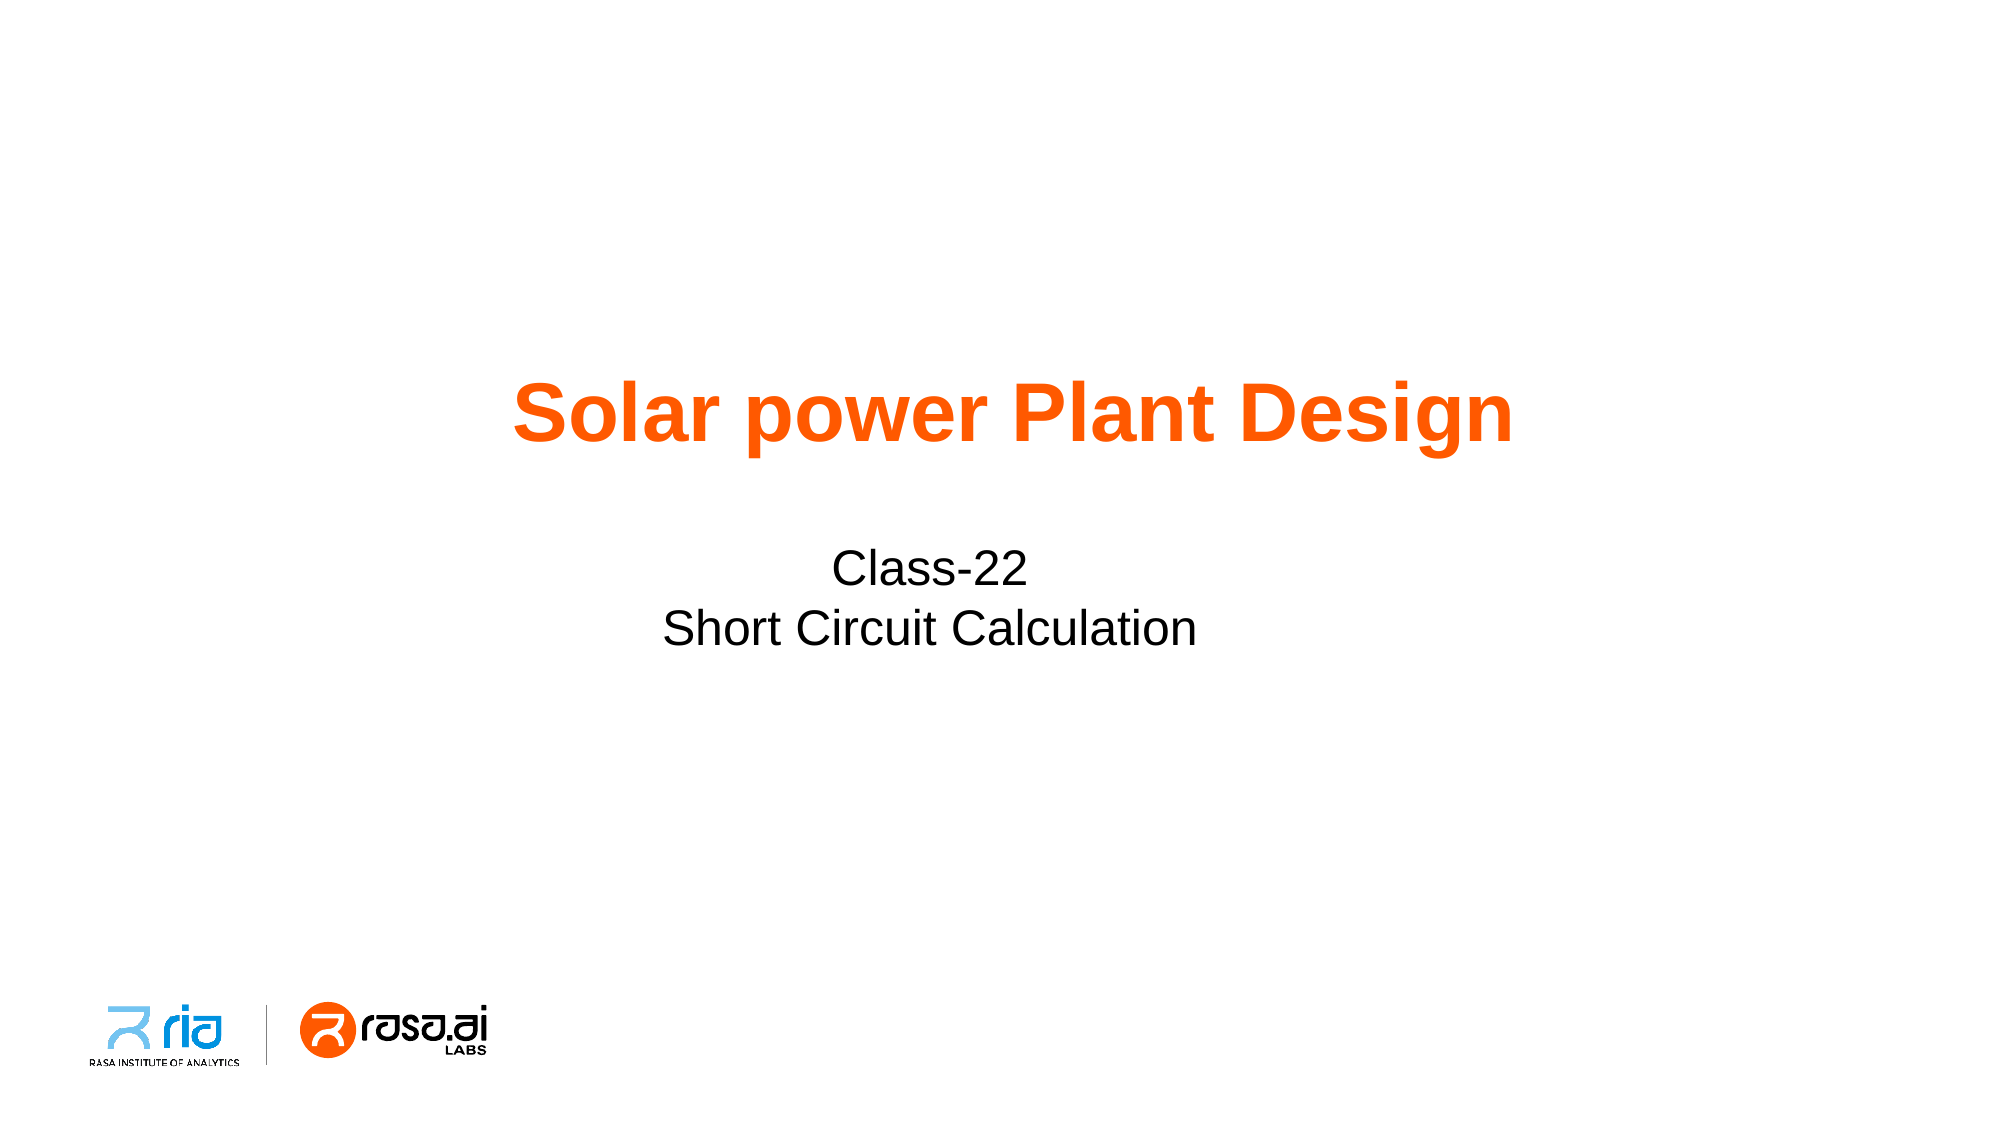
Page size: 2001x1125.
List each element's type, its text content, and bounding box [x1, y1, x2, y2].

title Solar power Plant Design [264, 357, 1765, 459]
picture [78, 992, 250, 1078]
subtitle Class-22 Short Circuit Calculation [179, 535, 1680, 657]
